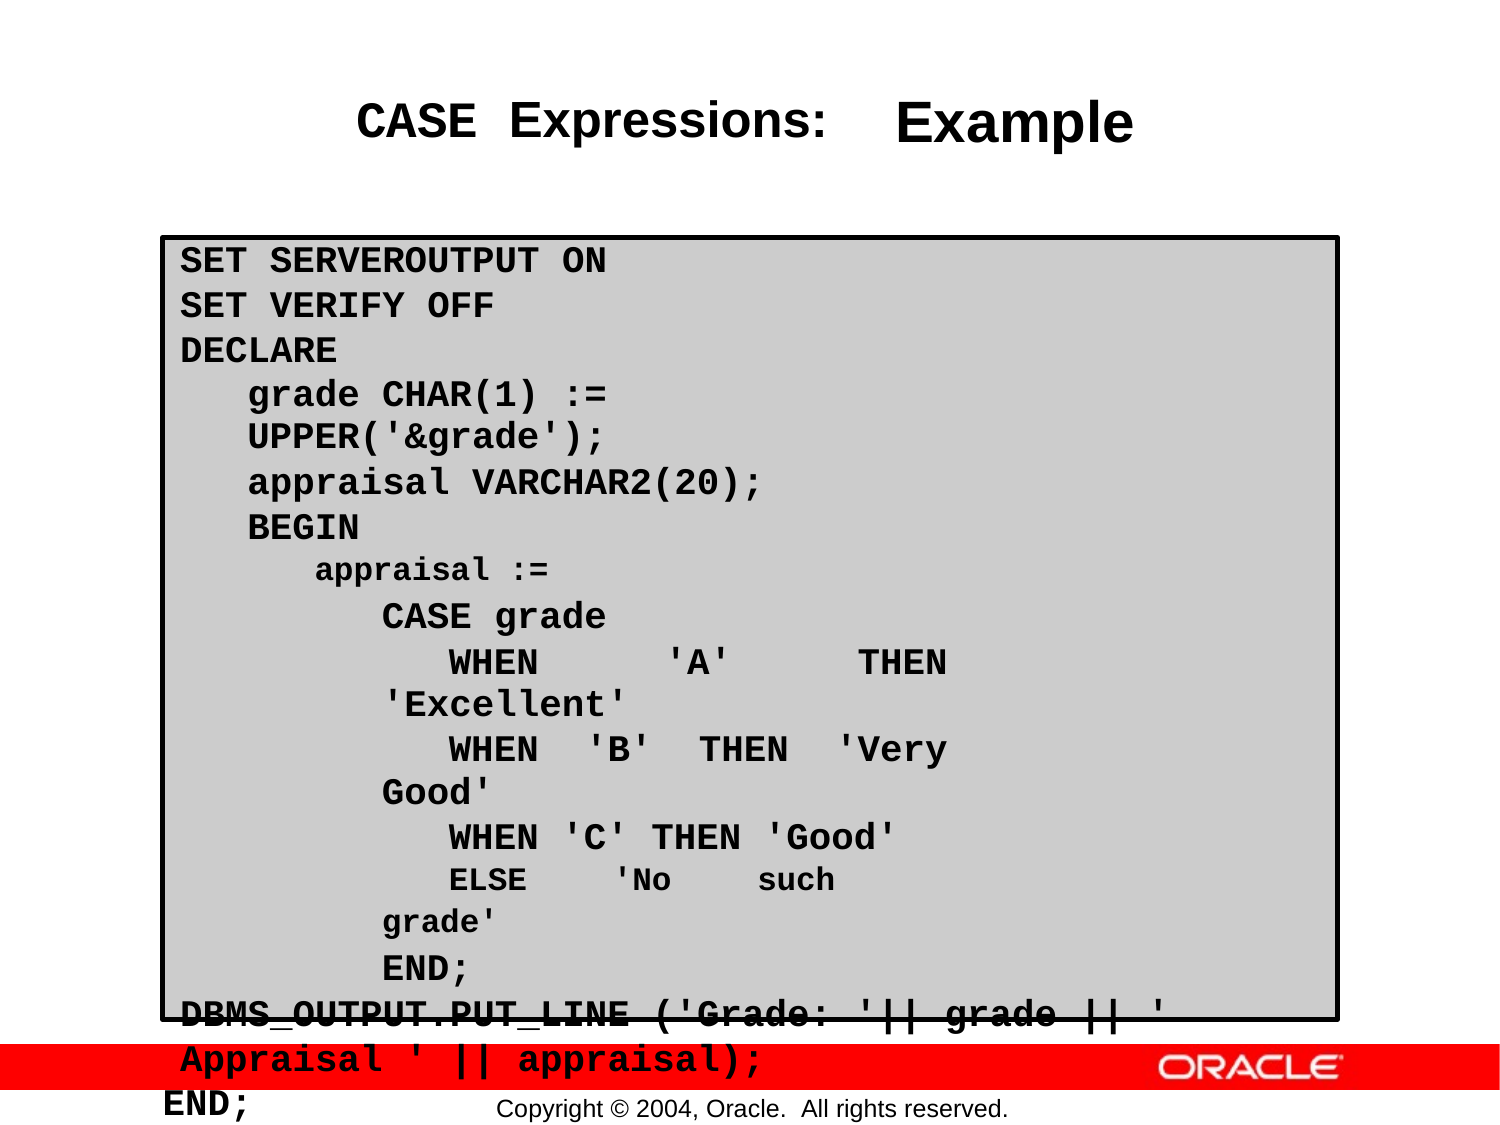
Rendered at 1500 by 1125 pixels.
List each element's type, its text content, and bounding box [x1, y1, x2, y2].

text_box SET SERVEROUTPUT ON SET VERIFY OFF DECLARE grade CHAR(1) := UPPER('&grade'); appraisal VARCHAR2(20); BEGIN appraisal := CASE grade WHEN 'A' THEN 'Excellent' WHEN 'B' THEN 'Very Good' WHEN 'C' THEN 'Good' ELSE 'No such grade' END; DBMS_OUTPUT.PUT_LINE ('Grade: '|| grade || ' Appraisal ' || appraisal); END; / [162, 237, 1338, 1020]
text_box Example [893, 92, 1146, 156]
text_box Copyright © 2004, Oracle. All rights reserved. [494, 1094, 1012, 1124]
text_box [0, 1044, 1500, 1090]
text_box CASE Expressions: [354, 92, 891, 158]
